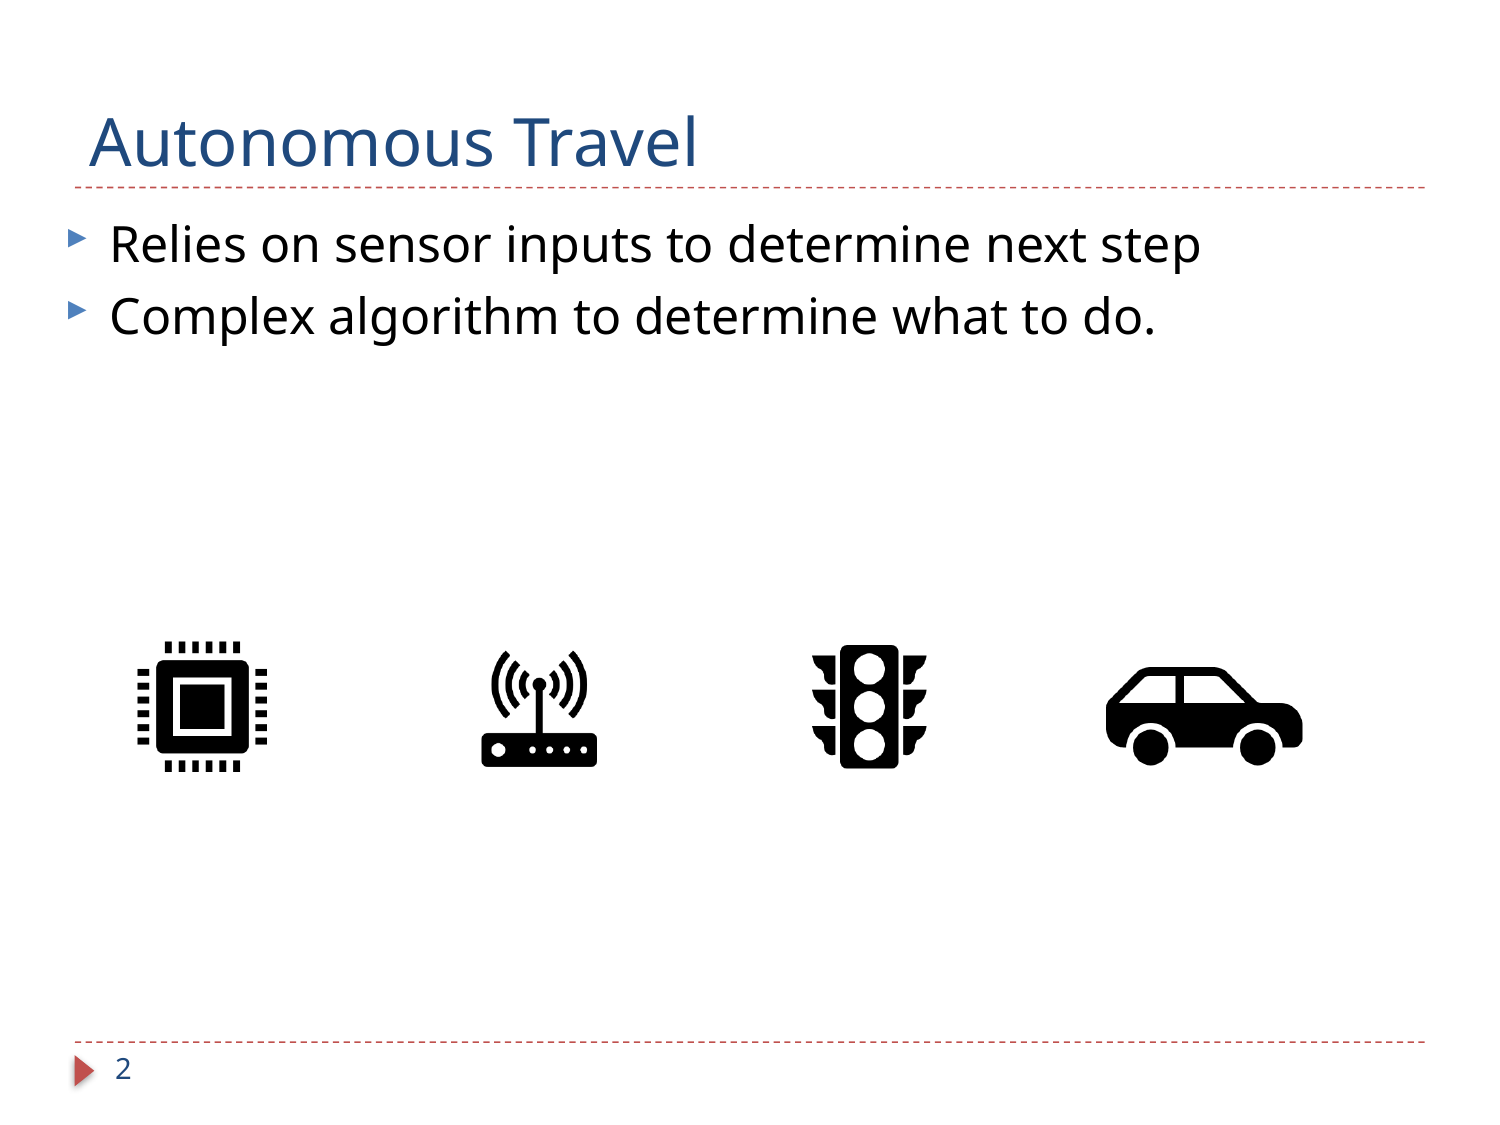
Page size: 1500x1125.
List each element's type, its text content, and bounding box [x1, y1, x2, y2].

picture [120, 624, 284, 789]
title Autonomous Travel [75, 24, 1425, 188]
picture [457, 626, 621, 791]
slide_number 2 [100, 1042, 426, 1103]
list Relies on sensor inputs to determine next step Complex algorithm to determine what to do. [50, 204, 1450, 1015]
picture [787, 624, 951, 789]
picture [1097, 609, 1311, 823]
